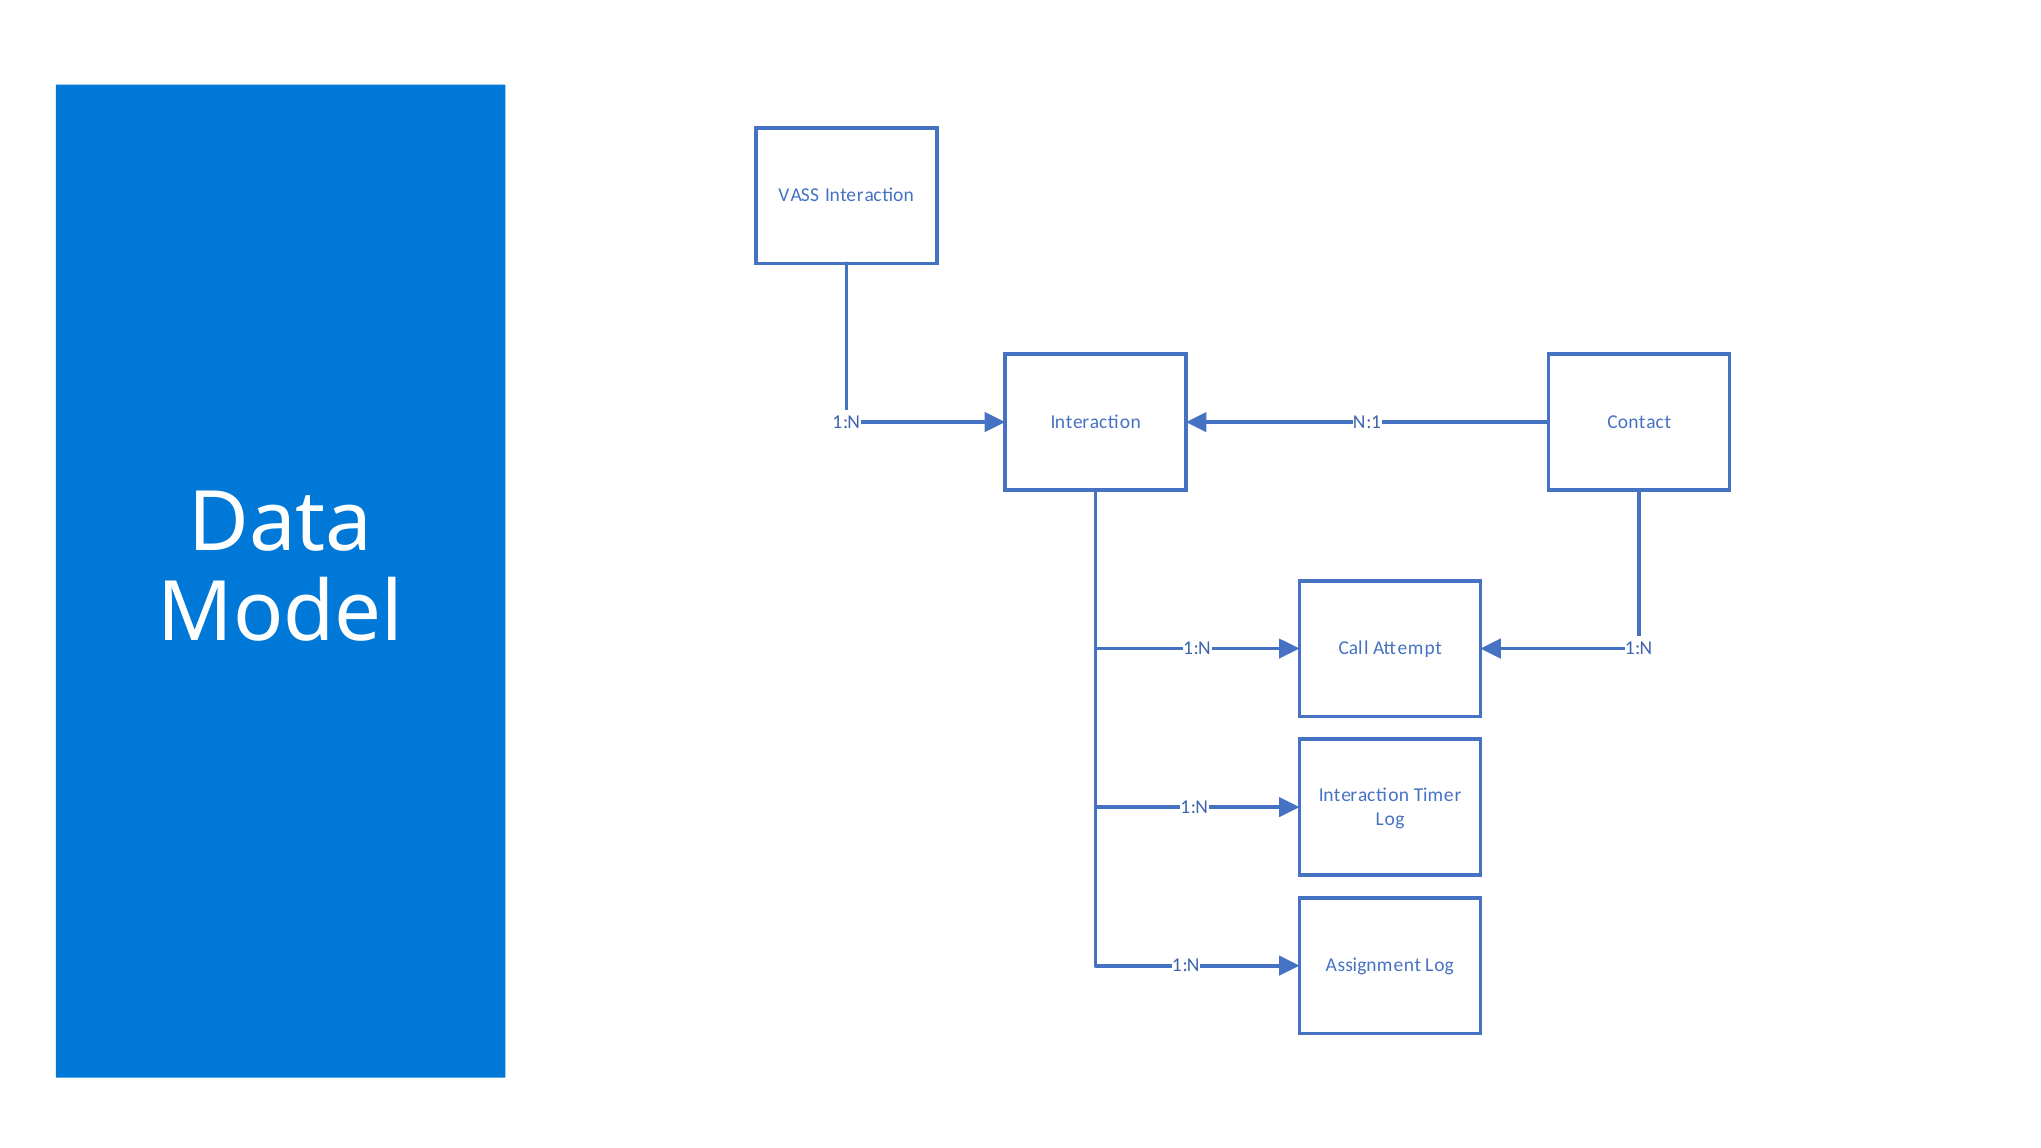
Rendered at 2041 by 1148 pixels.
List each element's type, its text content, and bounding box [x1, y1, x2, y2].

text_box Data Model [55, 84, 506, 1078]
picture [750, 122, 1733, 1037]
